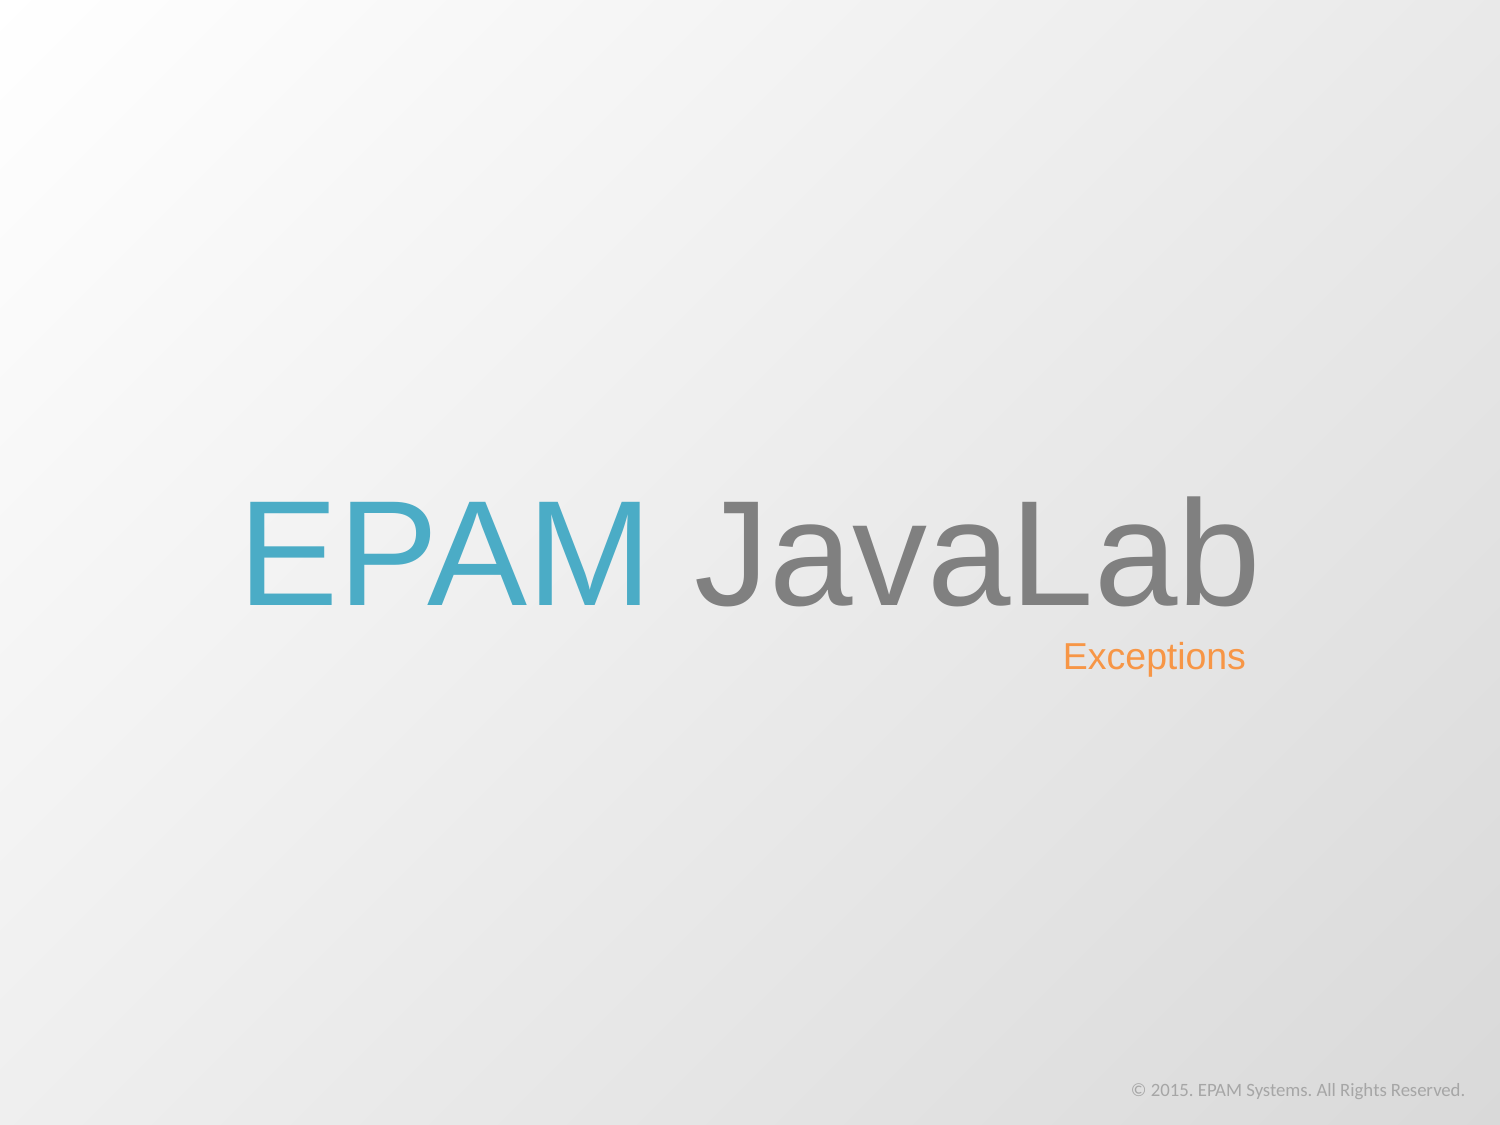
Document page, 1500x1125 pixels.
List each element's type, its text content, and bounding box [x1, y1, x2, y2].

text_box Exceptions [1047, 624, 1261, 685]
text_box © 2015. EPAM Systems. All Rights Reserved. [1116, 1070, 1481, 1108]
title EPAM JavaLab [112, 425, 1388, 667]
